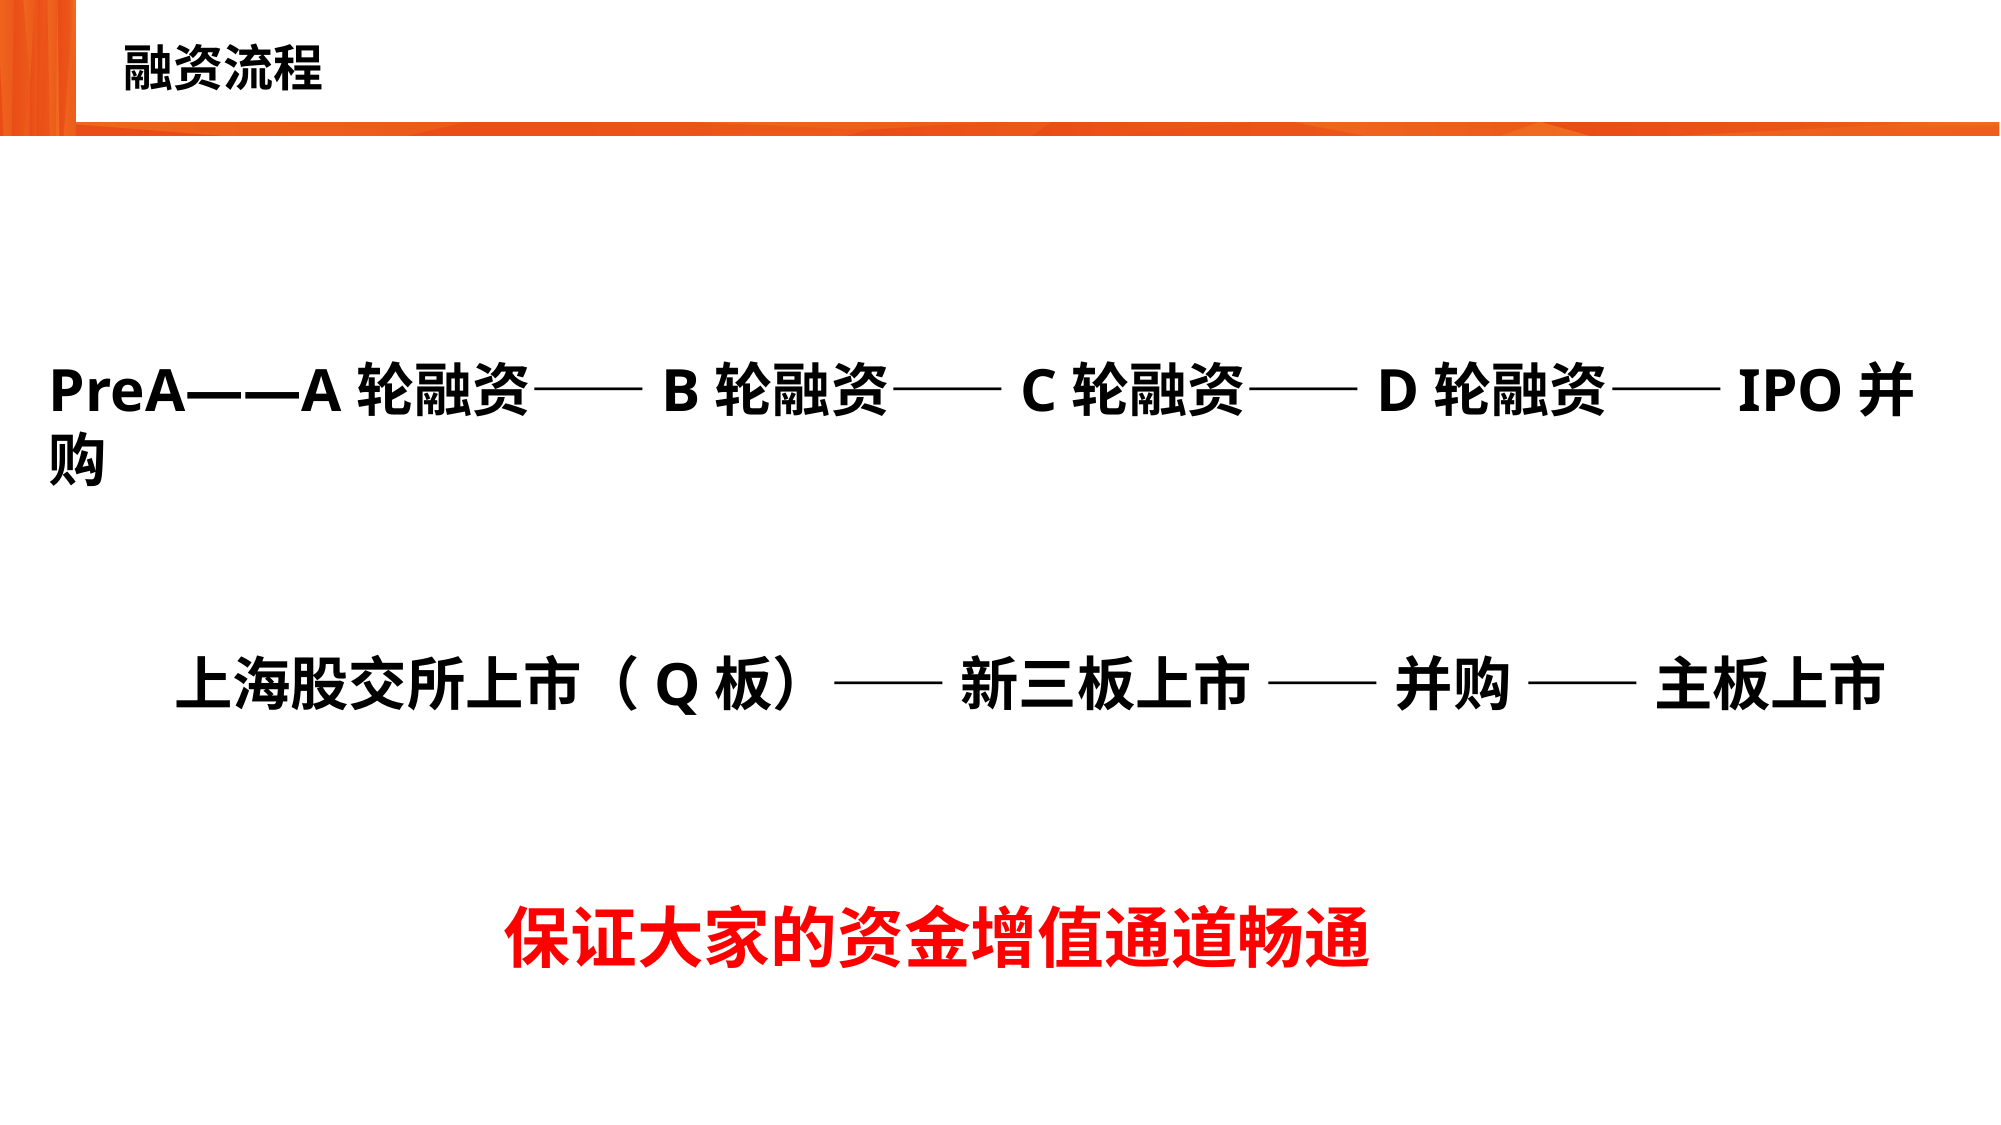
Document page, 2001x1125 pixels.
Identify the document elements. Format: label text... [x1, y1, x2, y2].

text_box 保证大家的资金增值通道畅通 [489, 888, 1387, 984]
text_box PreA——A轮融资——B轮融资——C轮融资——D轮融资——IPO并购 [34, 345, 1966, 501]
text_box 上海股交所上市（Q板）—— 新三板上市 —— 并购 —— 主板上市 [159, 639, 1916, 725]
text_box 融资流程 [108, 28, 527, 104]
picture [0, 0, 2000, 136]
